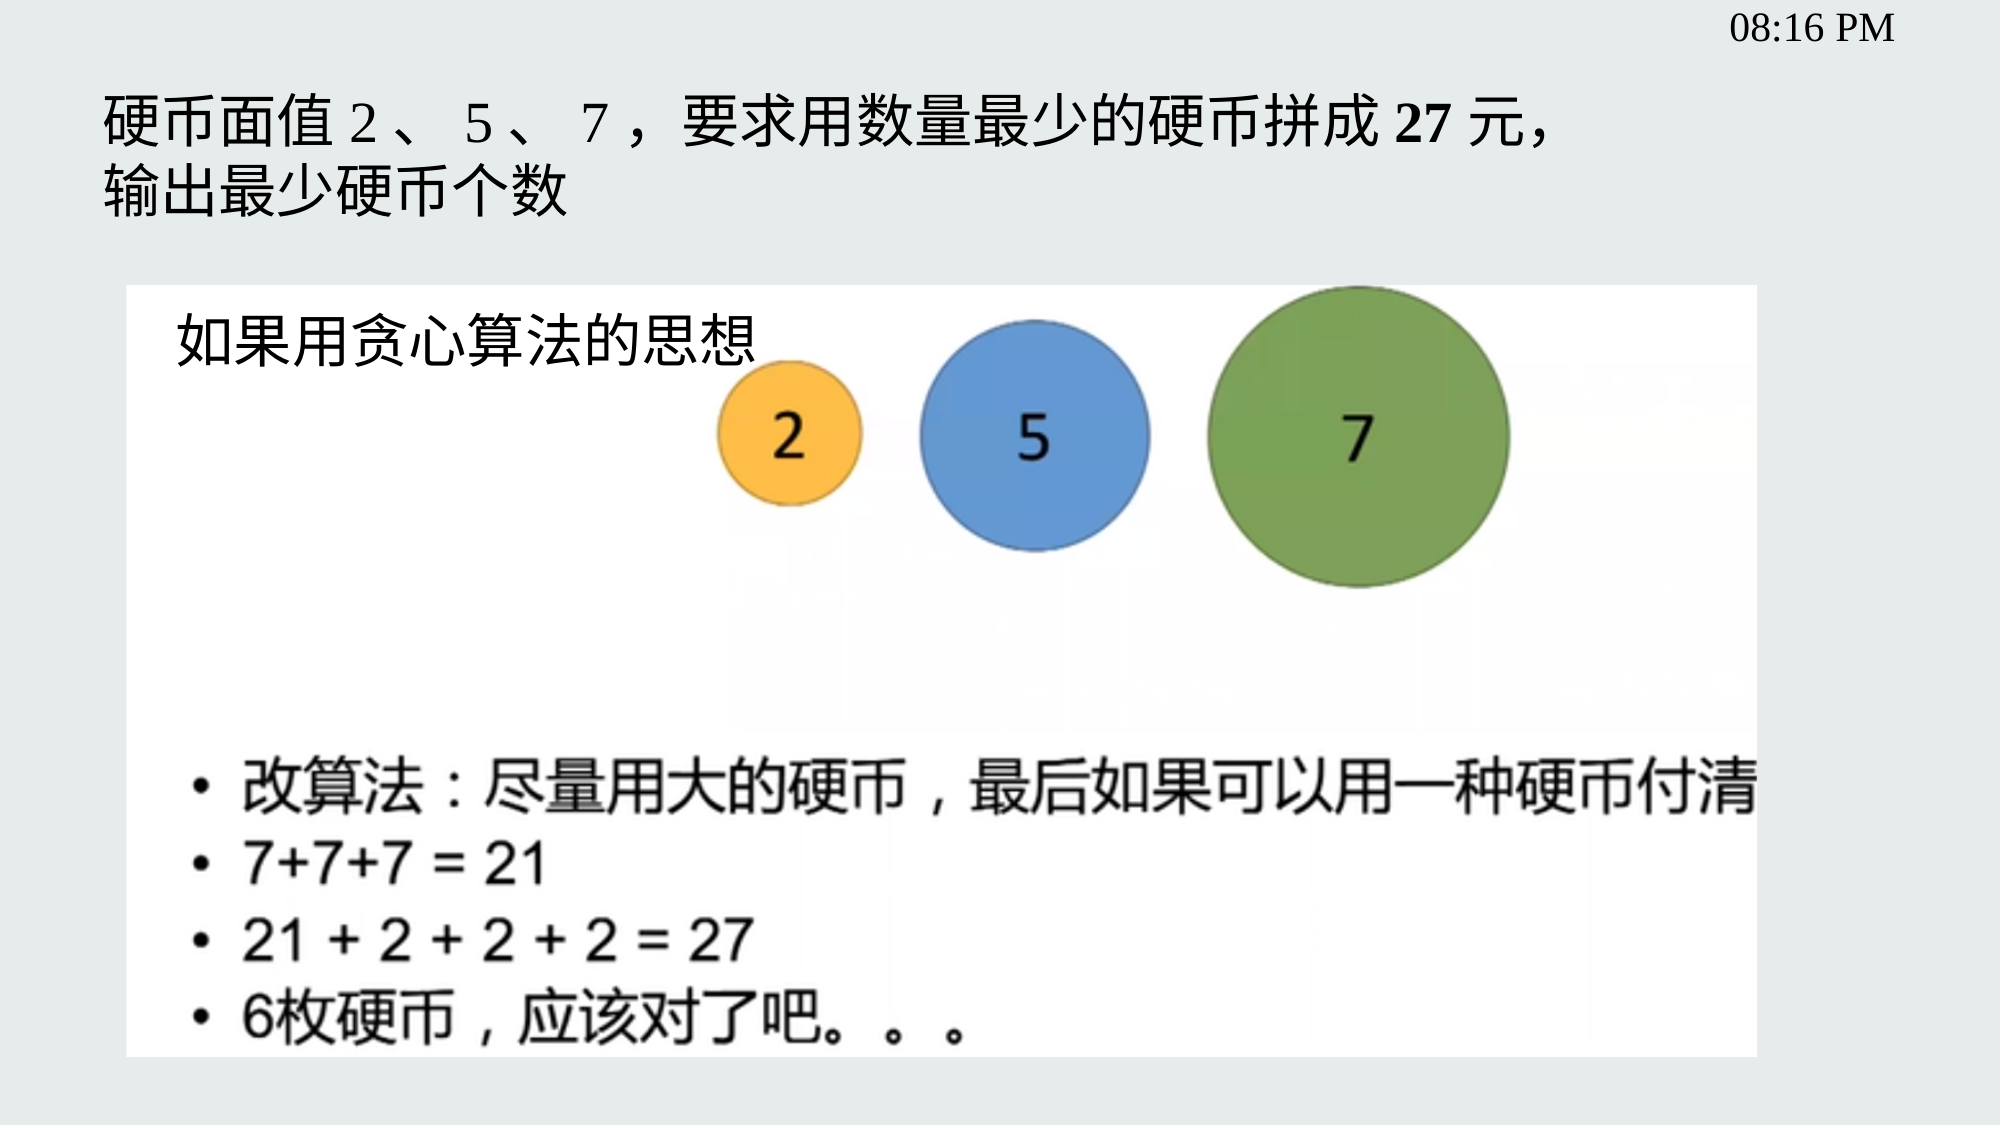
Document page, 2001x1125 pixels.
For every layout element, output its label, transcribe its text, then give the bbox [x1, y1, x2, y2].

text_box 硬币面值2、5、7，要求用数量最少的硬币拼成27元，输出最少硬币个数 [102, 83, 1601, 224]
picture [126, 285, 1758, 1058]
